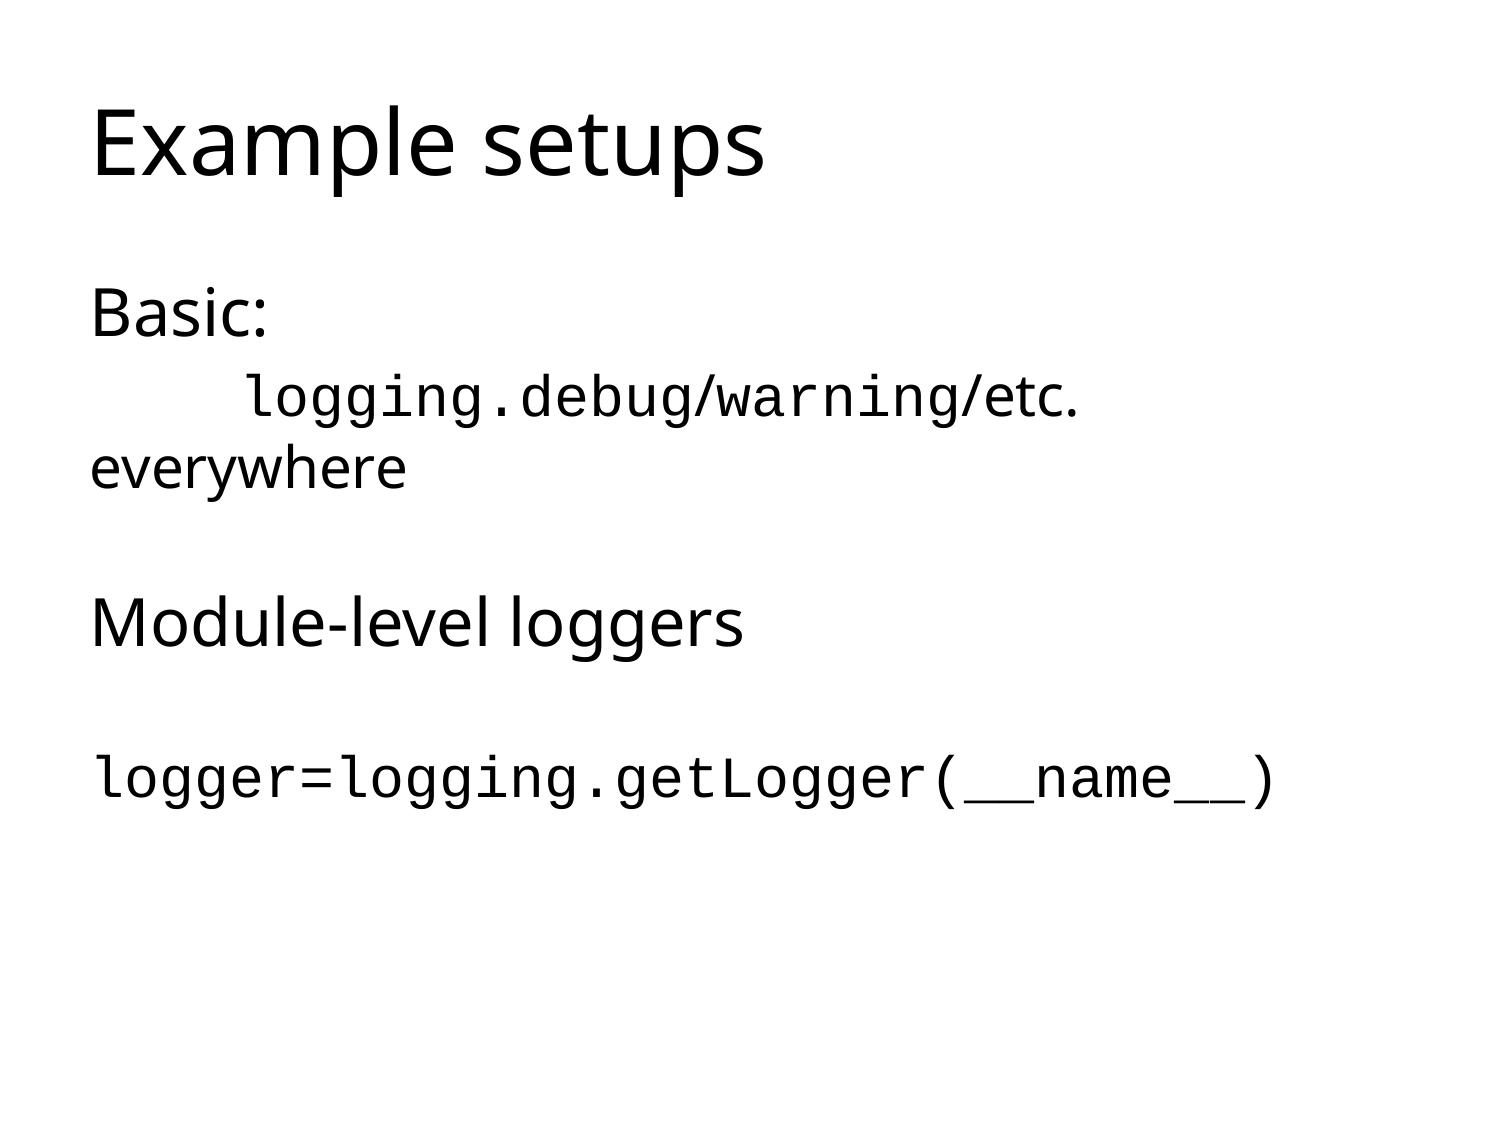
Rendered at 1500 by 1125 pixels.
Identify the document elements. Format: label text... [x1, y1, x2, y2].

text_box Basic: logging.debug/warning/etc. everywhere Module-level loggers logger=logging.getLogger(__name__) [75, 262, 1425, 1005]
text_box Example setups [75, 45, 1425, 233]
